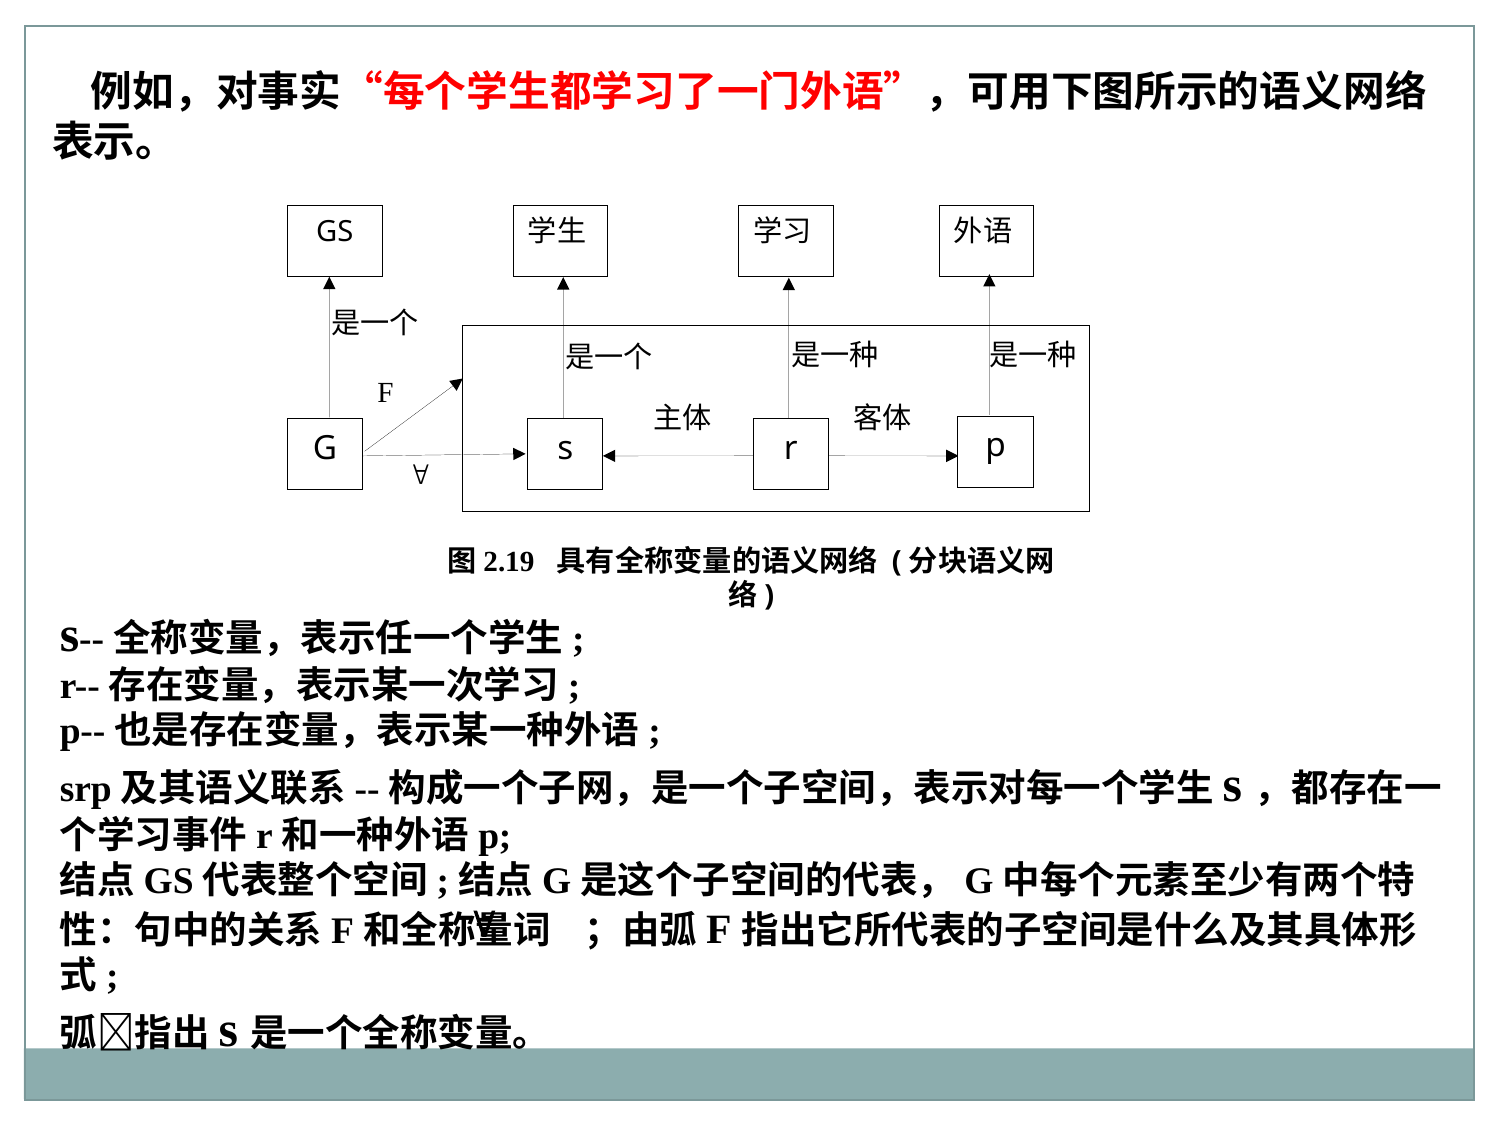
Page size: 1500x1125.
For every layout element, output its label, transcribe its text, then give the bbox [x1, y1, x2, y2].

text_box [287, 205, 1101, 606]
text_box 例如，对事实“每个学生都学习了一门外语”，可用下图所示的语义网络表示。 [37, 57, 1447, 173]
text_box  [453, 892, 507, 953]
text_box s--全称变量，表示任一个学生; r--存在变量，表示某一次学习; p--也是存在变量，表示某一种外语; srp及其语义联系--构成一个子网，是一个子空间，表示对每一个学生s，都存在一个学习事件r和一种外语p; 结点GS代表整个空间;结点G是这个子空间的代表，G中每个元素至少有两个特性：句中的关系F和全称量词 ；由弧F指出它所代表的子空间是什么及其具体形式; 弧指出s是一个全称变量。 [44, 593, 1458, 1064]
